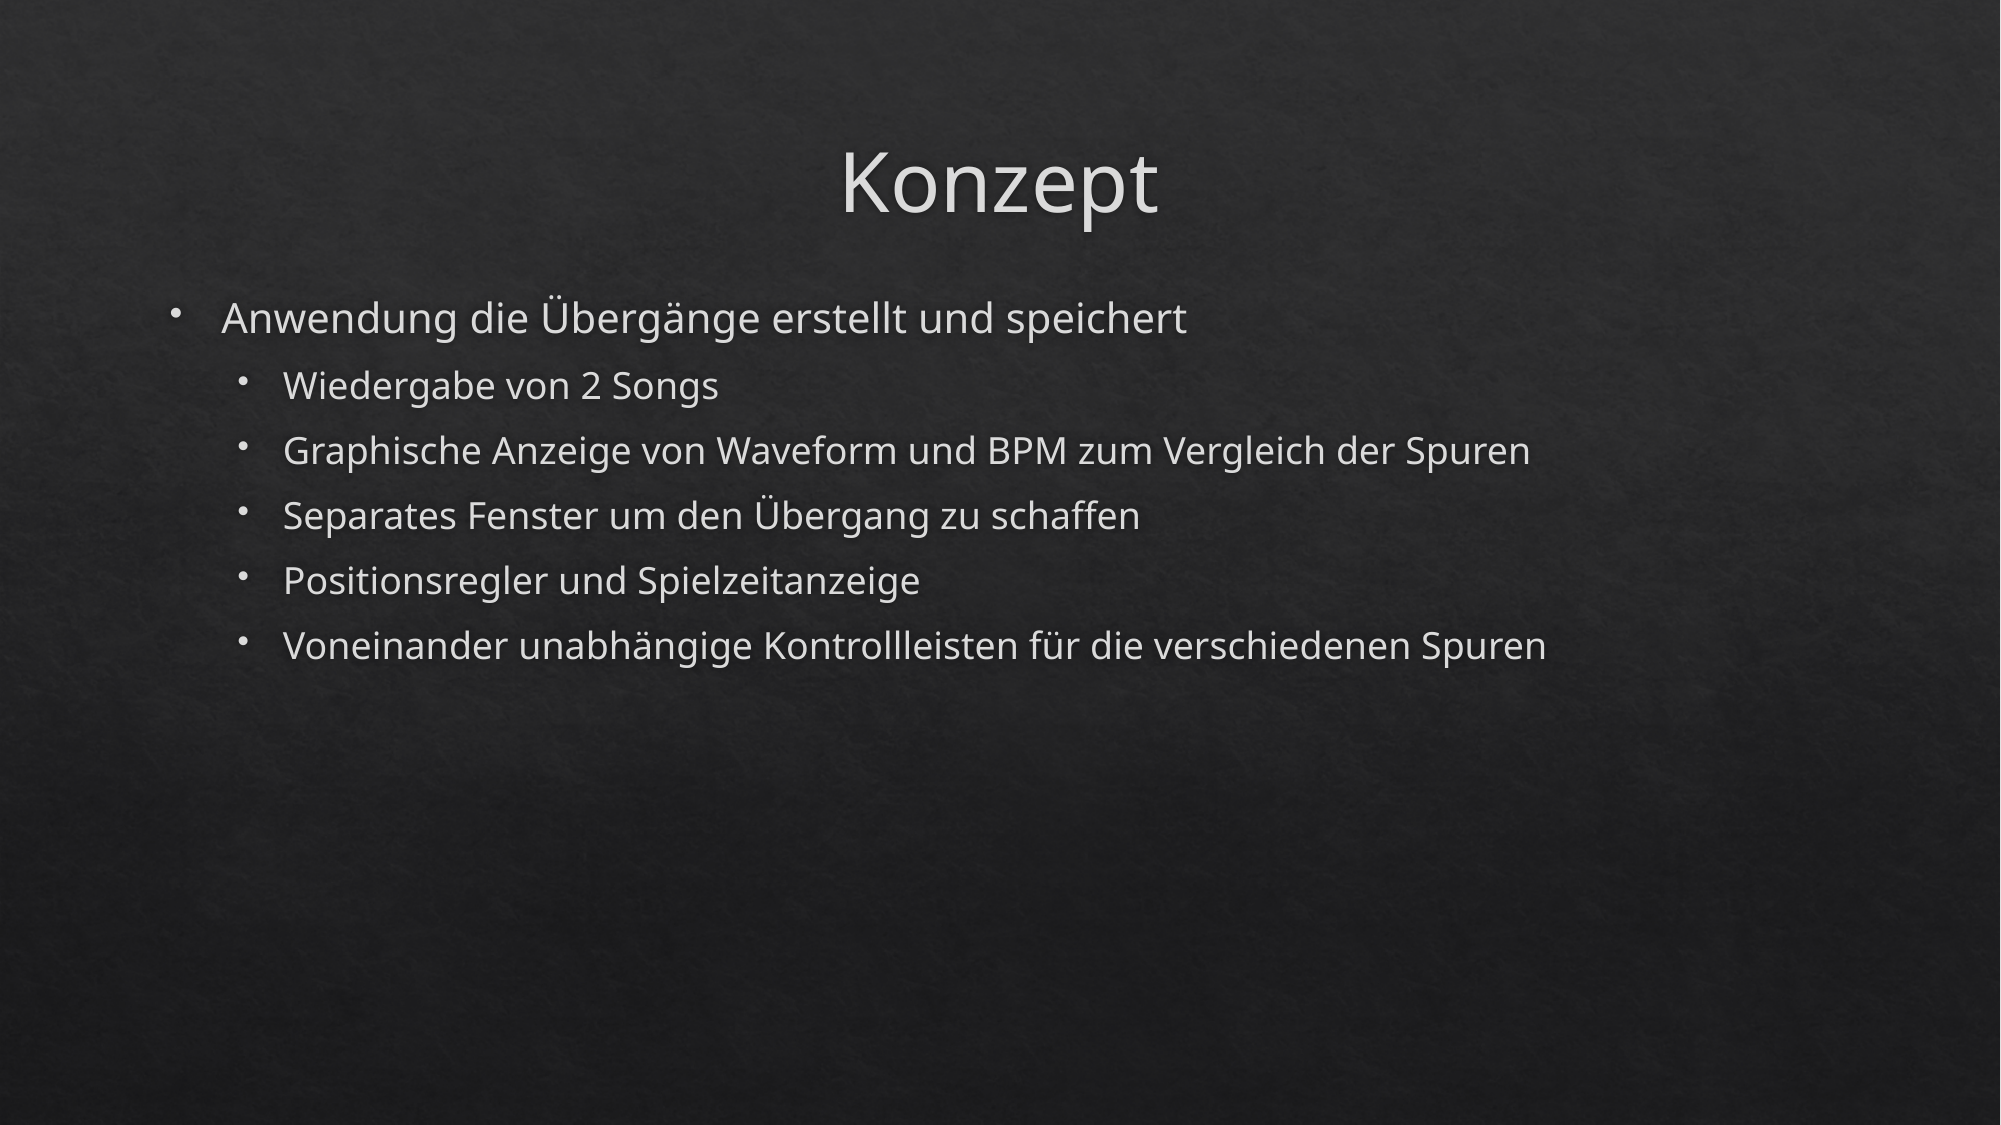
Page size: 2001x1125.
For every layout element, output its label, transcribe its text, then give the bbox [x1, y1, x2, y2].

title Konzept [149, 99, 1849, 260]
list Anwendung die Übergänge erstellt und speichert Wiedergabe von 2 Songs Graphische Anzeige von Waveform und BPM zum Vergleich der Spuren Separates Fenster um den Übergang zu schaffen Positionsregler und Spielzeitanzeige Voneinander unabhängige Kontrollleisten für die verschiedenen Spuren [149, 284, 1849, 950]
